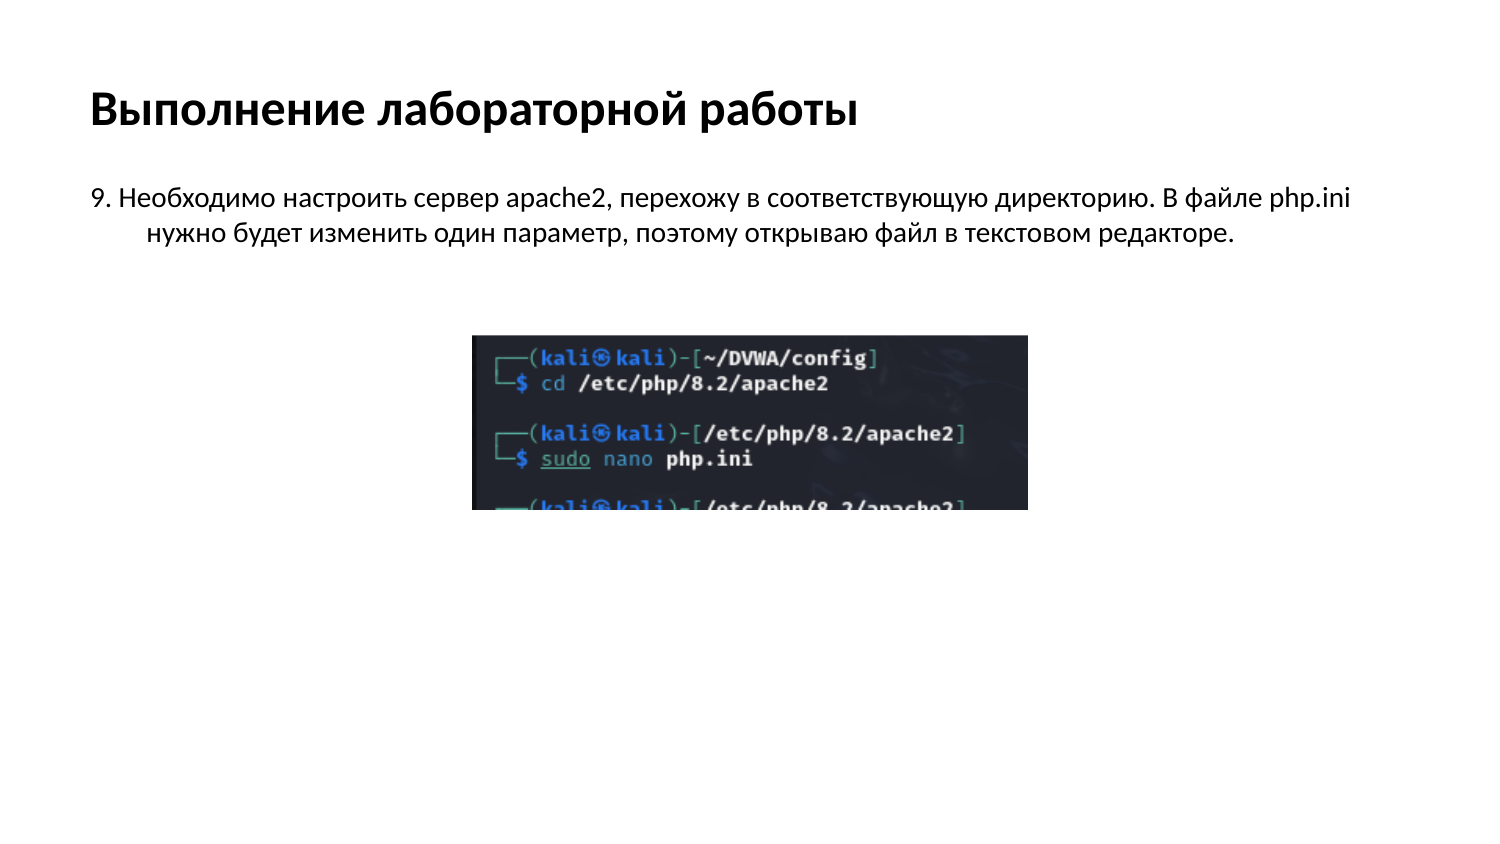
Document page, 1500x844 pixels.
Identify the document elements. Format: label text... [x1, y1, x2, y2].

list 9. Необходимо настроить сервер apache2, перехожу в соответствующую директорию. В файле php.ini нужно будет изменить один параметр, поэтому открываю файл в текстовом редакторе. [75, 171, 1382, 656]
title Выполнение лабораторной работы [75, 0, 1382, 143]
picture [472, 334, 1028, 511]
